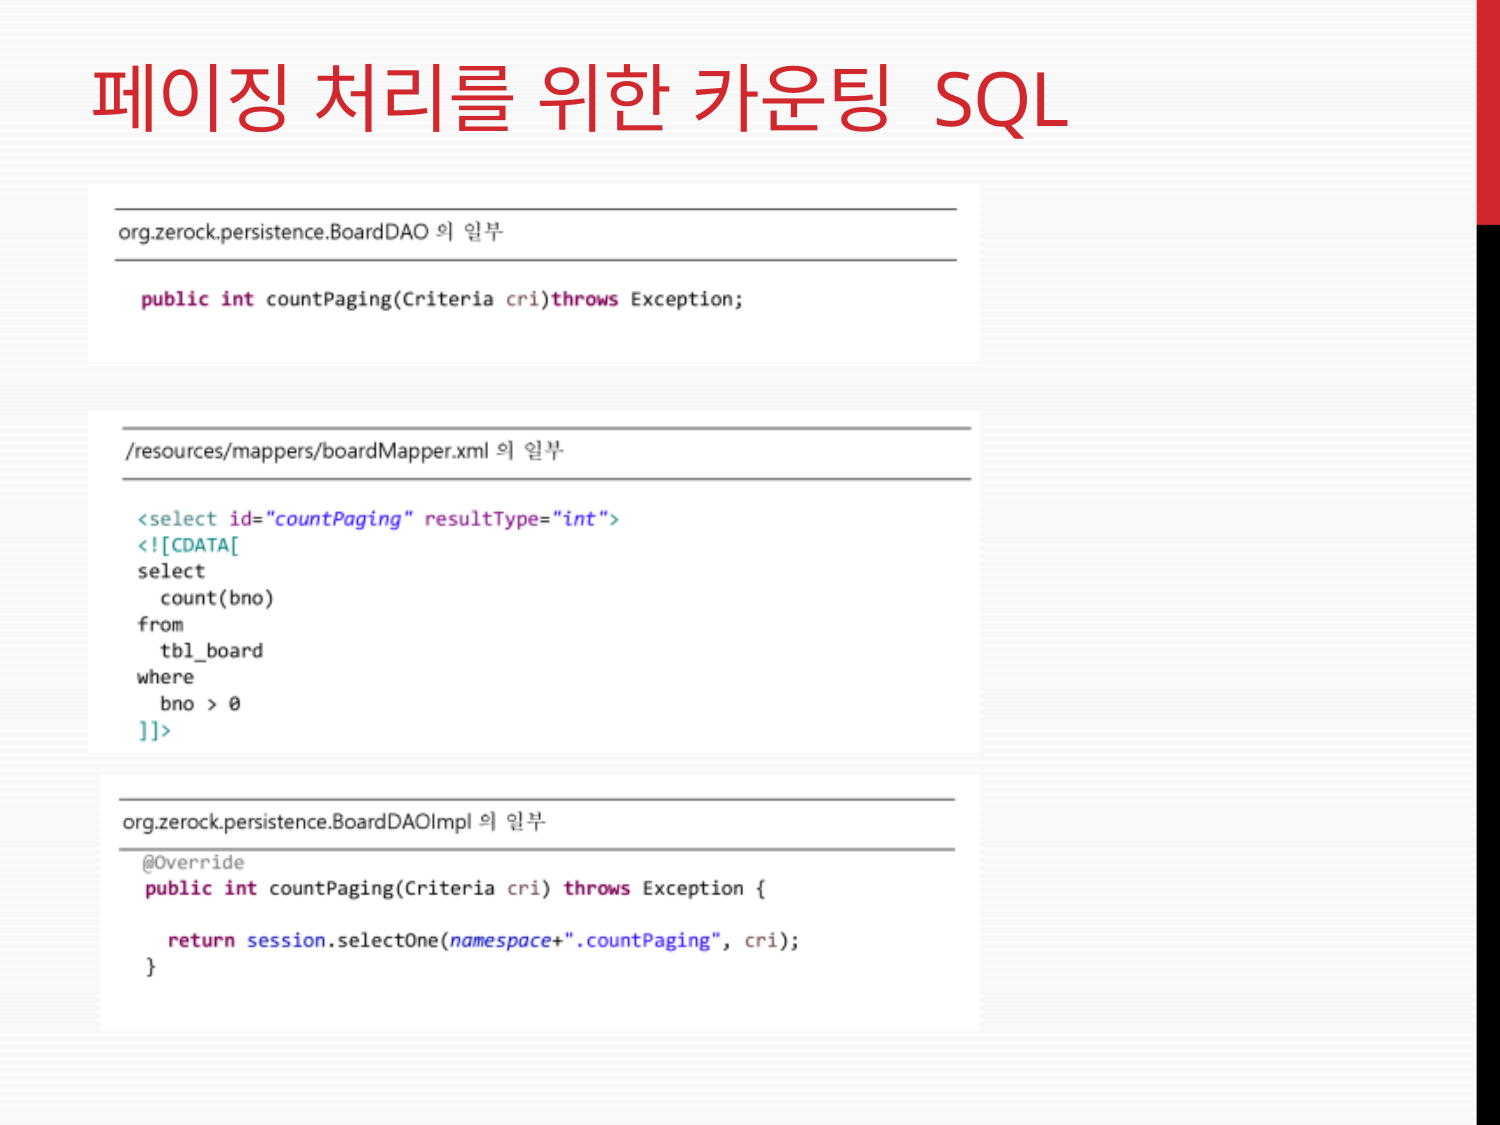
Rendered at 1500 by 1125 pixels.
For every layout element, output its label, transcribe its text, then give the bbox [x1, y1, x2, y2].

picture [87, 411, 981, 754]
title 페이징 처리를 위한 카운팅 SQL [75, 25, 1329, 149]
picture [99, 774, 981, 1032]
picture [87, 183, 981, 363]
